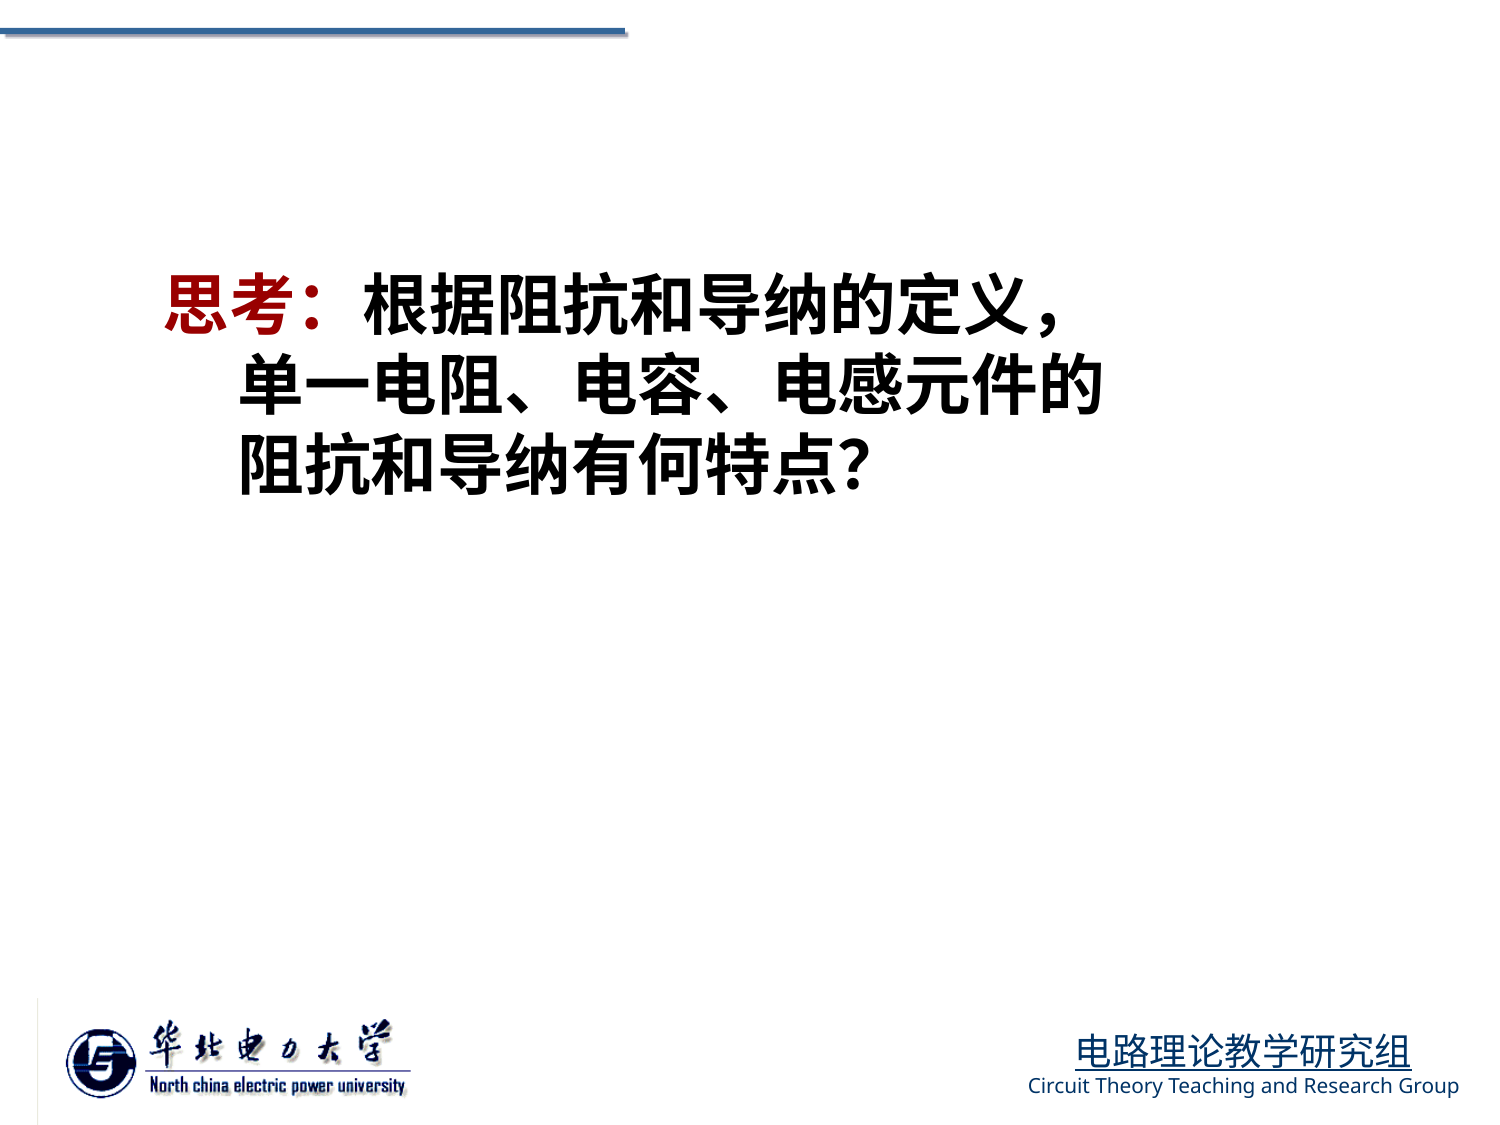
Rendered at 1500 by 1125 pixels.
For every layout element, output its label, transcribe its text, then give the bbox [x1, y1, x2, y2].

picture [37, 997, 413, 1125]
text_box 思考：根据阻抗和导纳的定义，单一电阻、电容、电感元件的阻抗和导纳有何特点？ [147, 255, 1123, 511]
